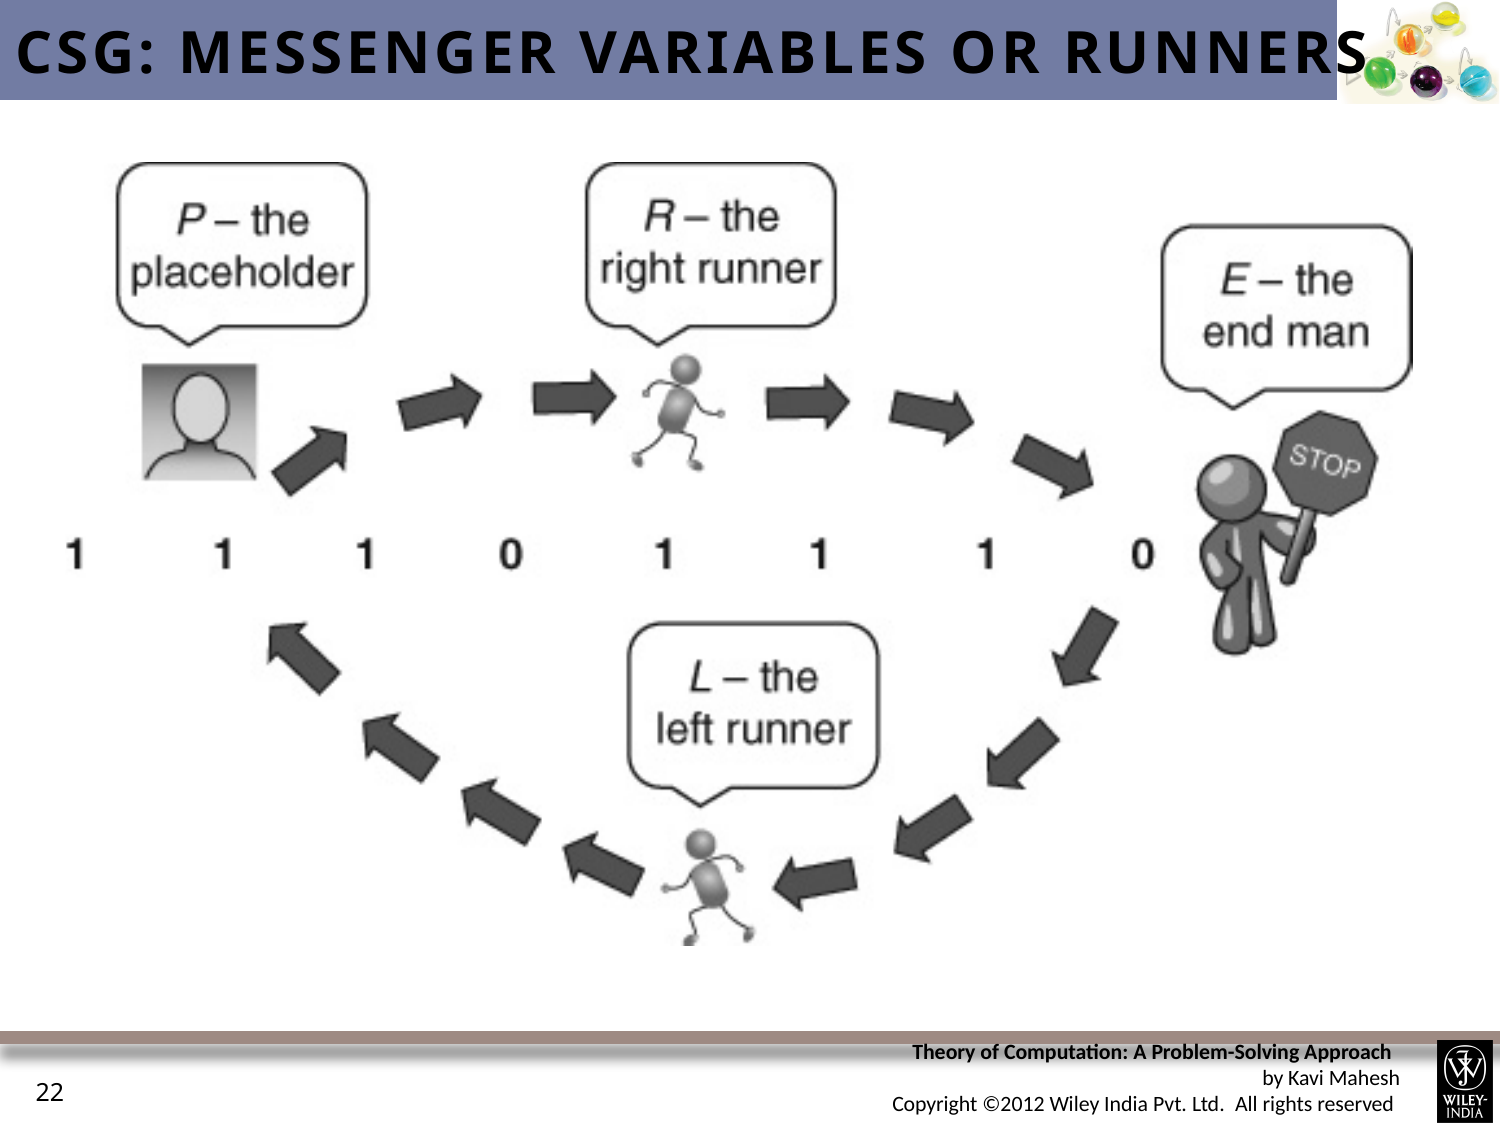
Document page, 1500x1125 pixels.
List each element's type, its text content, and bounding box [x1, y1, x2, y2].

picture [1337, 0, 1500, 104]
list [64, 162, 1413, 946]
slide_number 22 [0, 1062, 100, 1125]
title CSG: Messenger Variables or Runners [0, 12, 1400, 88]
picture [1437, 1040, 1493, 1123]
